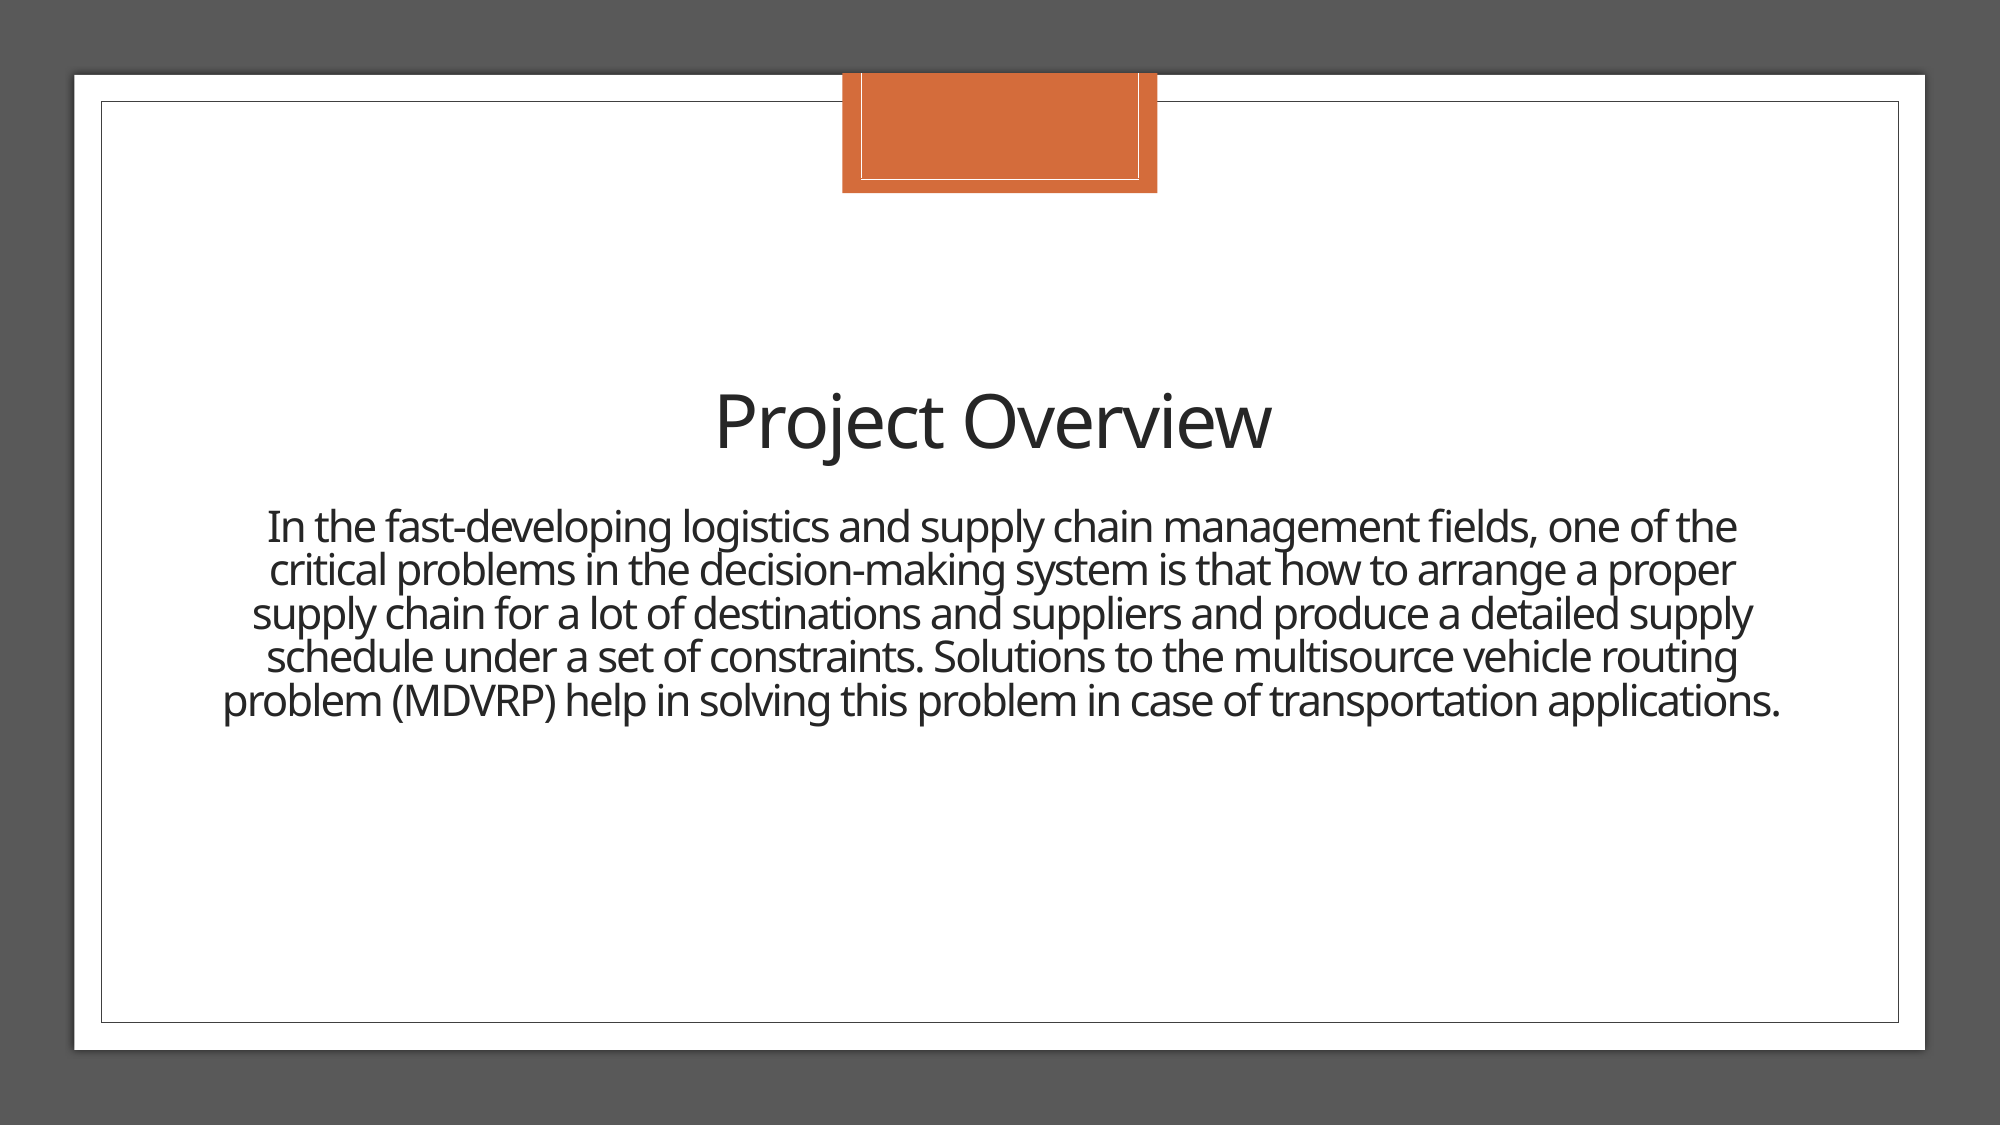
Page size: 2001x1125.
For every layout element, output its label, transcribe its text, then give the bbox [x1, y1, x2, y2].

title Project Overview In the fast-developing logistics and supply chain management fields, one of the critical problems in the decision-making system is that how to arrange a proper supply chain for a lot of destinations and suppliers and produce a detailed supply schedule under a set of constraints. Solutions to the multisource vehicle routing problem (MDVRP) help in solving this problem in case of transportation applications. [203, 301, 1801, 857]
text_box [74, 74, 1925, 1050]
text_box [841, 72, 1158, 194]
text_box [101, 101, 1899, 1023]
